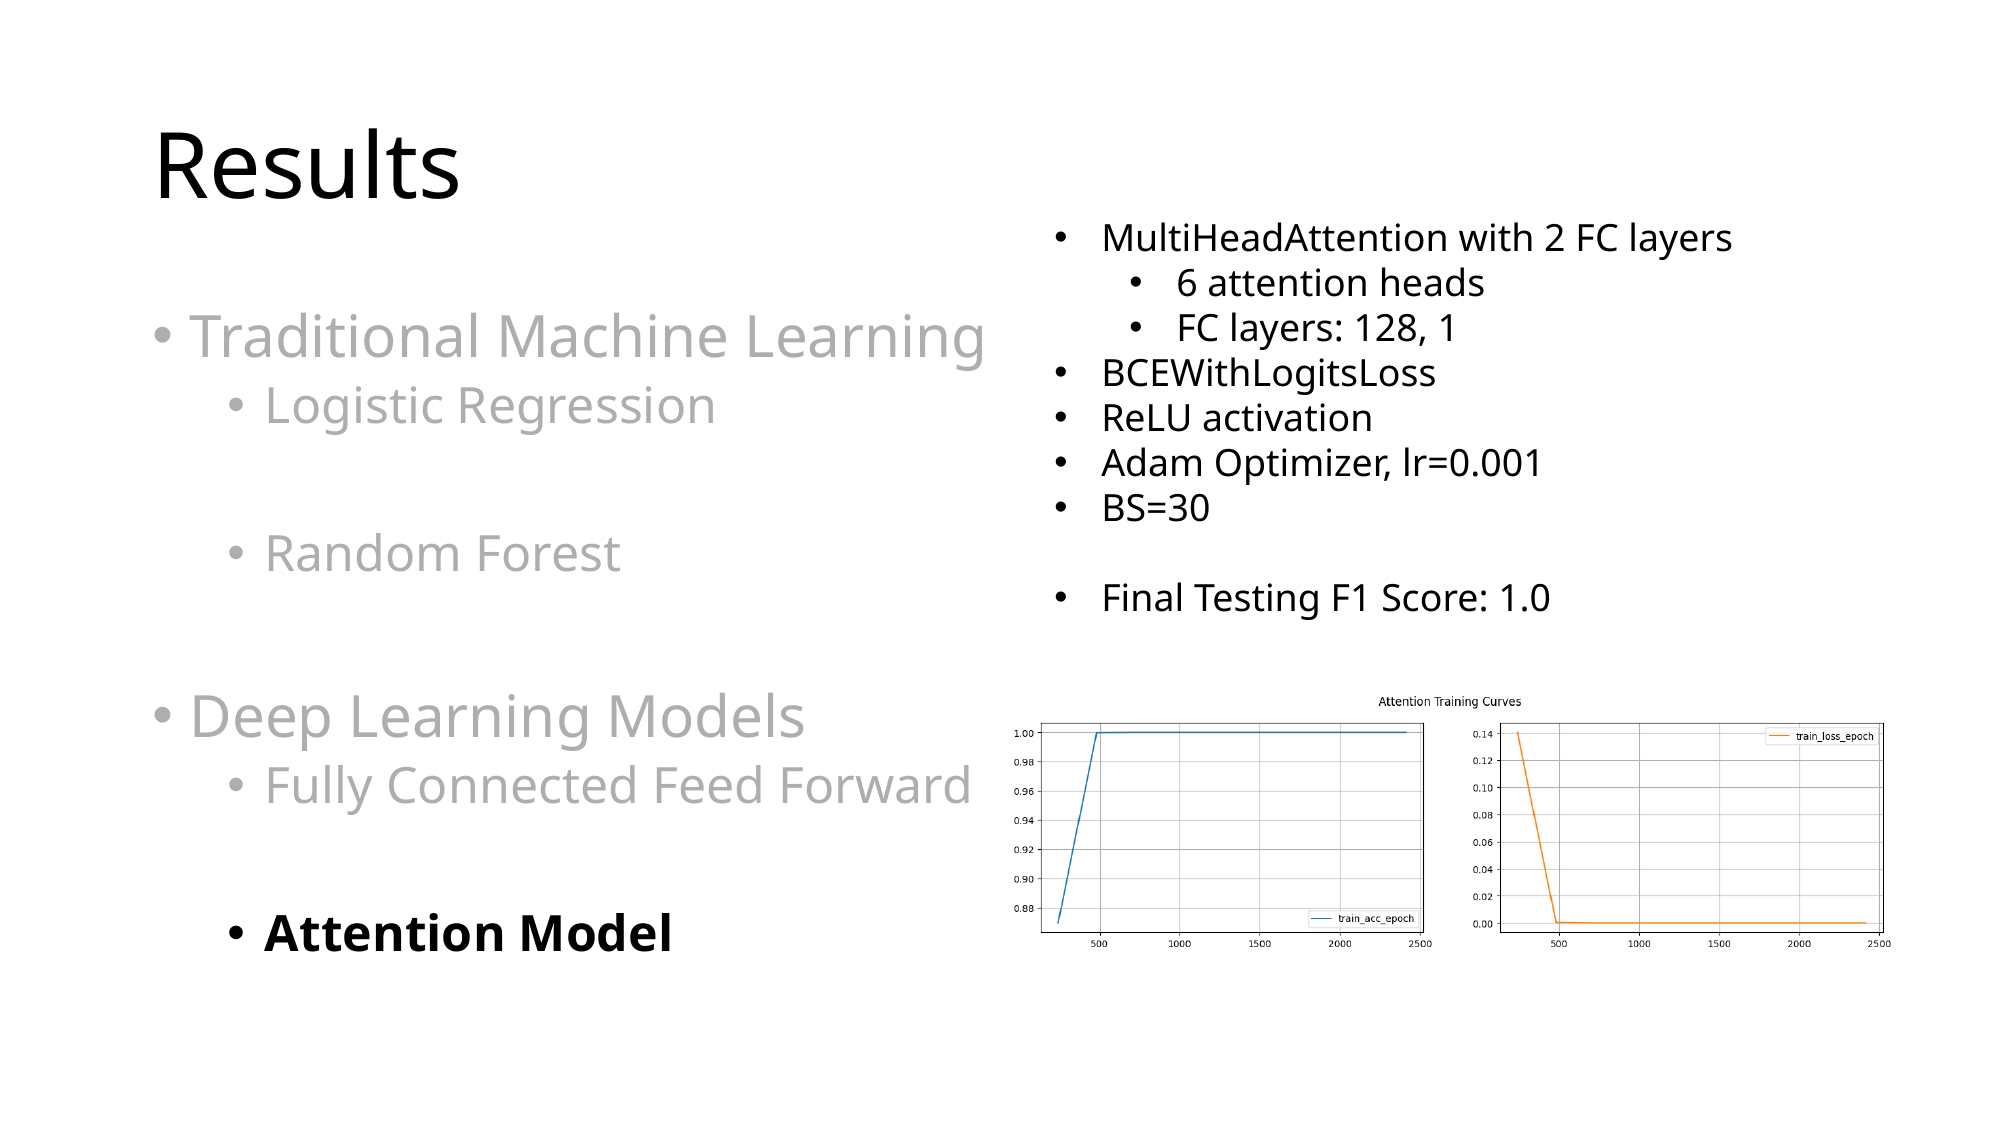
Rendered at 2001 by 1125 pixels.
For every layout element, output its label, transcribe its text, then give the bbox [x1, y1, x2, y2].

list Traditional Machine Learning Logistic Regression Random Forest Deep Learning Models Fully Connected Feed Forward Attention Model [137, 299, 999, 1014]
text_box MultiHeadAttention with 2 FC layers 6 attention heads FC layers: 128, 1 BCEWithLogitsLoss ReLU activation Adam Optimizer, lr=0.001 BS=30 Final Testing F1 Score: 1.0 [1039, 206, 1957, 627]
title Results [137, 59, 1863, 278]
text_box [999, 299, 1980, 1098]
picture [1006, 688, 1897, 955]
